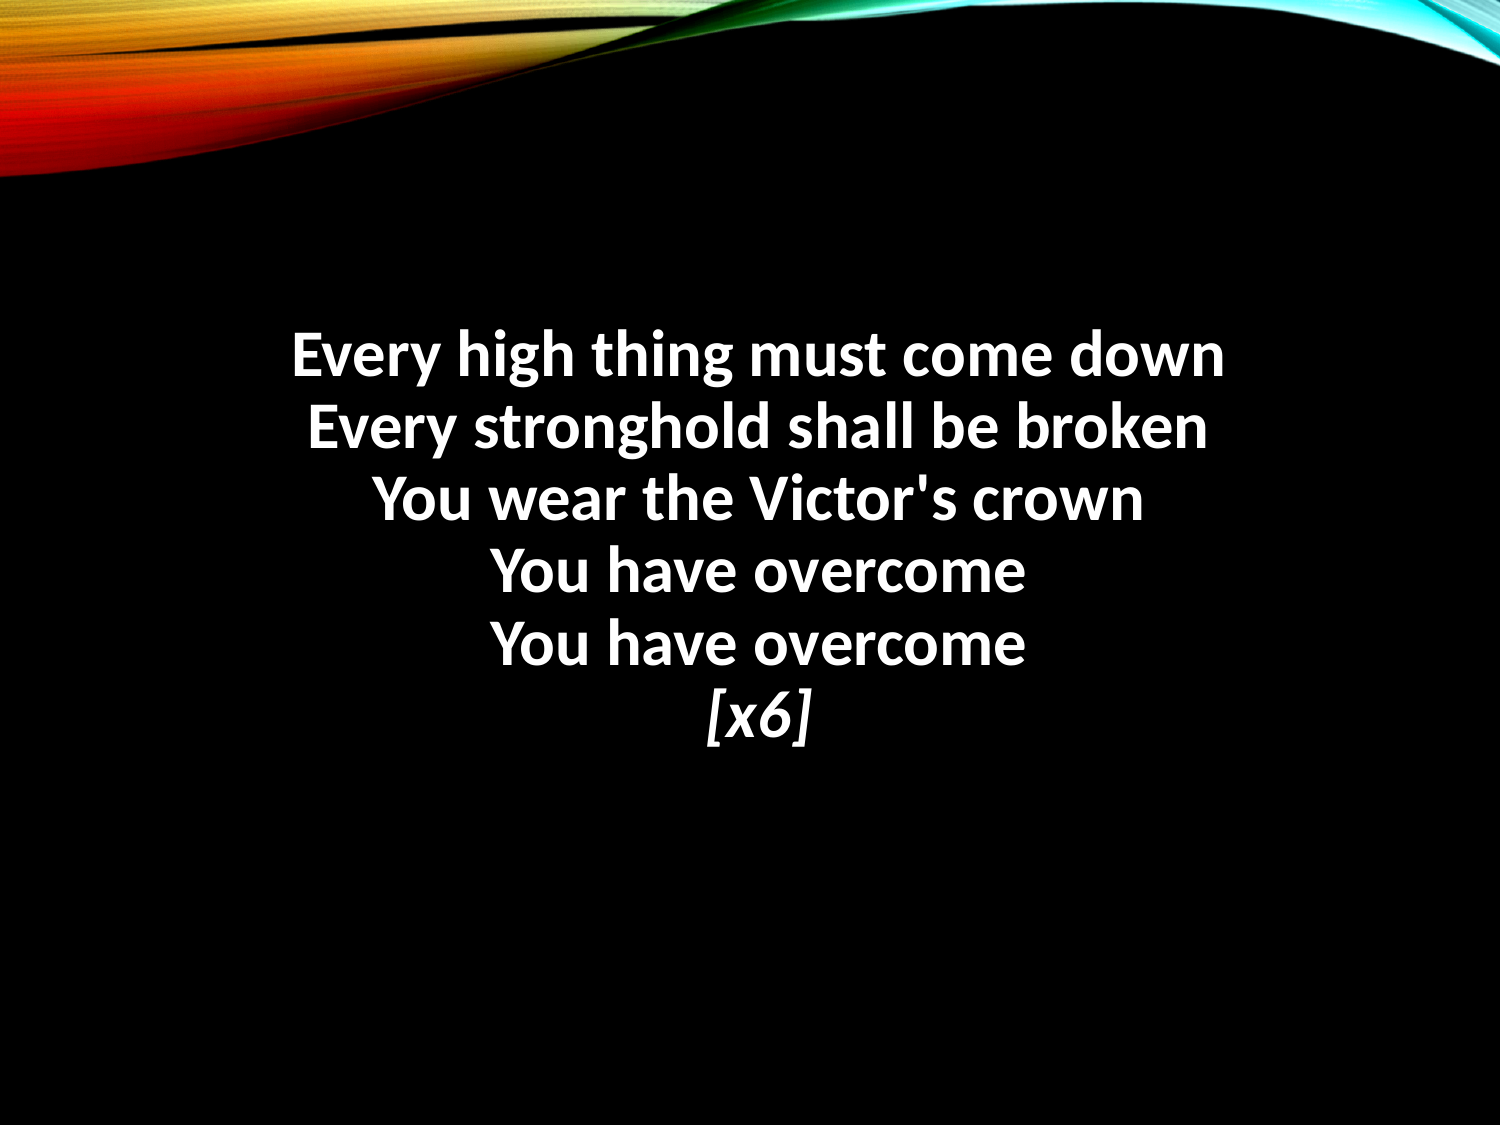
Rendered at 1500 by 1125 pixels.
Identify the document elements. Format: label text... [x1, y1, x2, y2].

list Every high thing must come down Every stronghold shall be broken You wear the Victor's crown You have overcome You have overcome [x6] [75, 24, 1425, 986]
picture [0, 0, 1500, 178]
